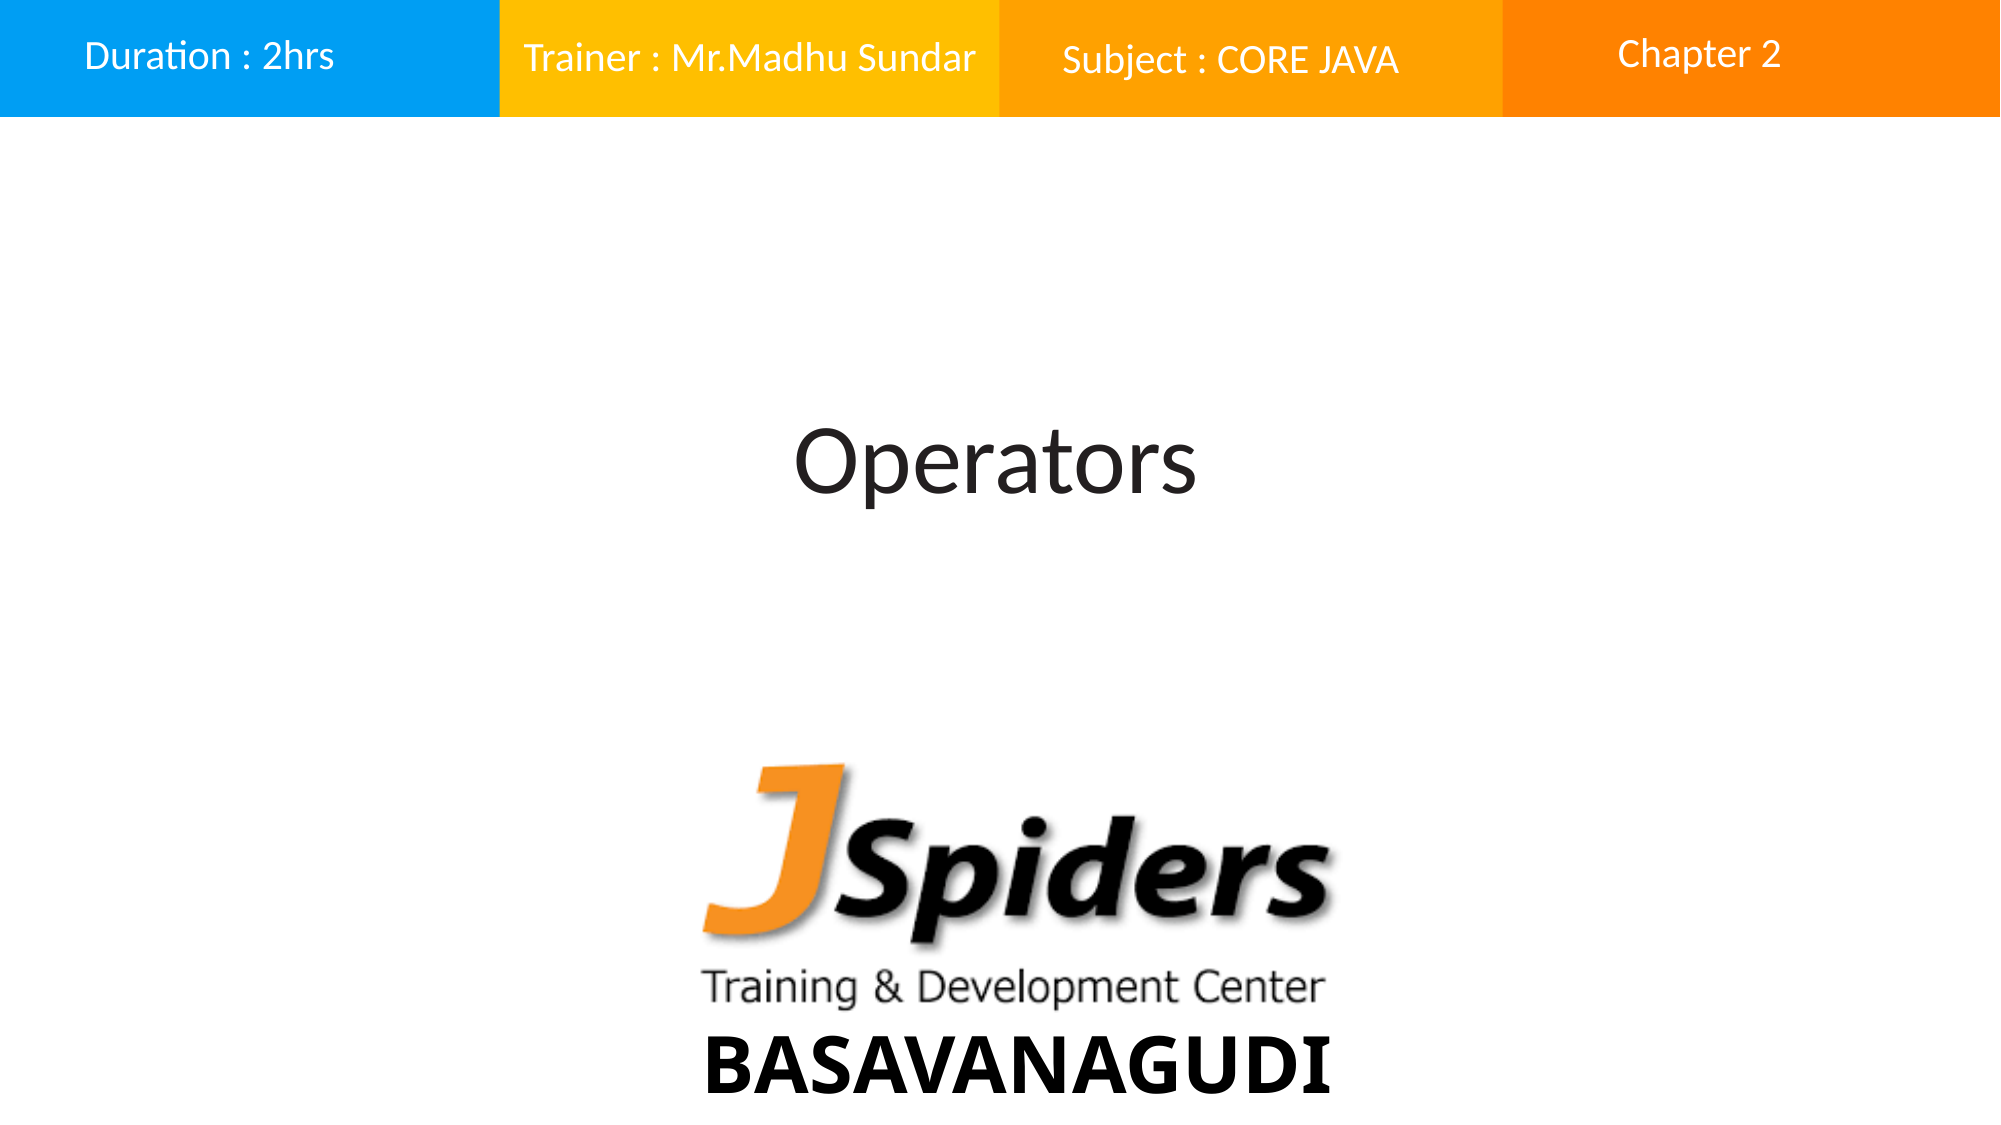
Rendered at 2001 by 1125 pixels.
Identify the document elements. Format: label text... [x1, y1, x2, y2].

text_box Operators [255, 393, 1737, 514]
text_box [0, 0, 2000, 118]
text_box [678, 726, 1356, 1125]
